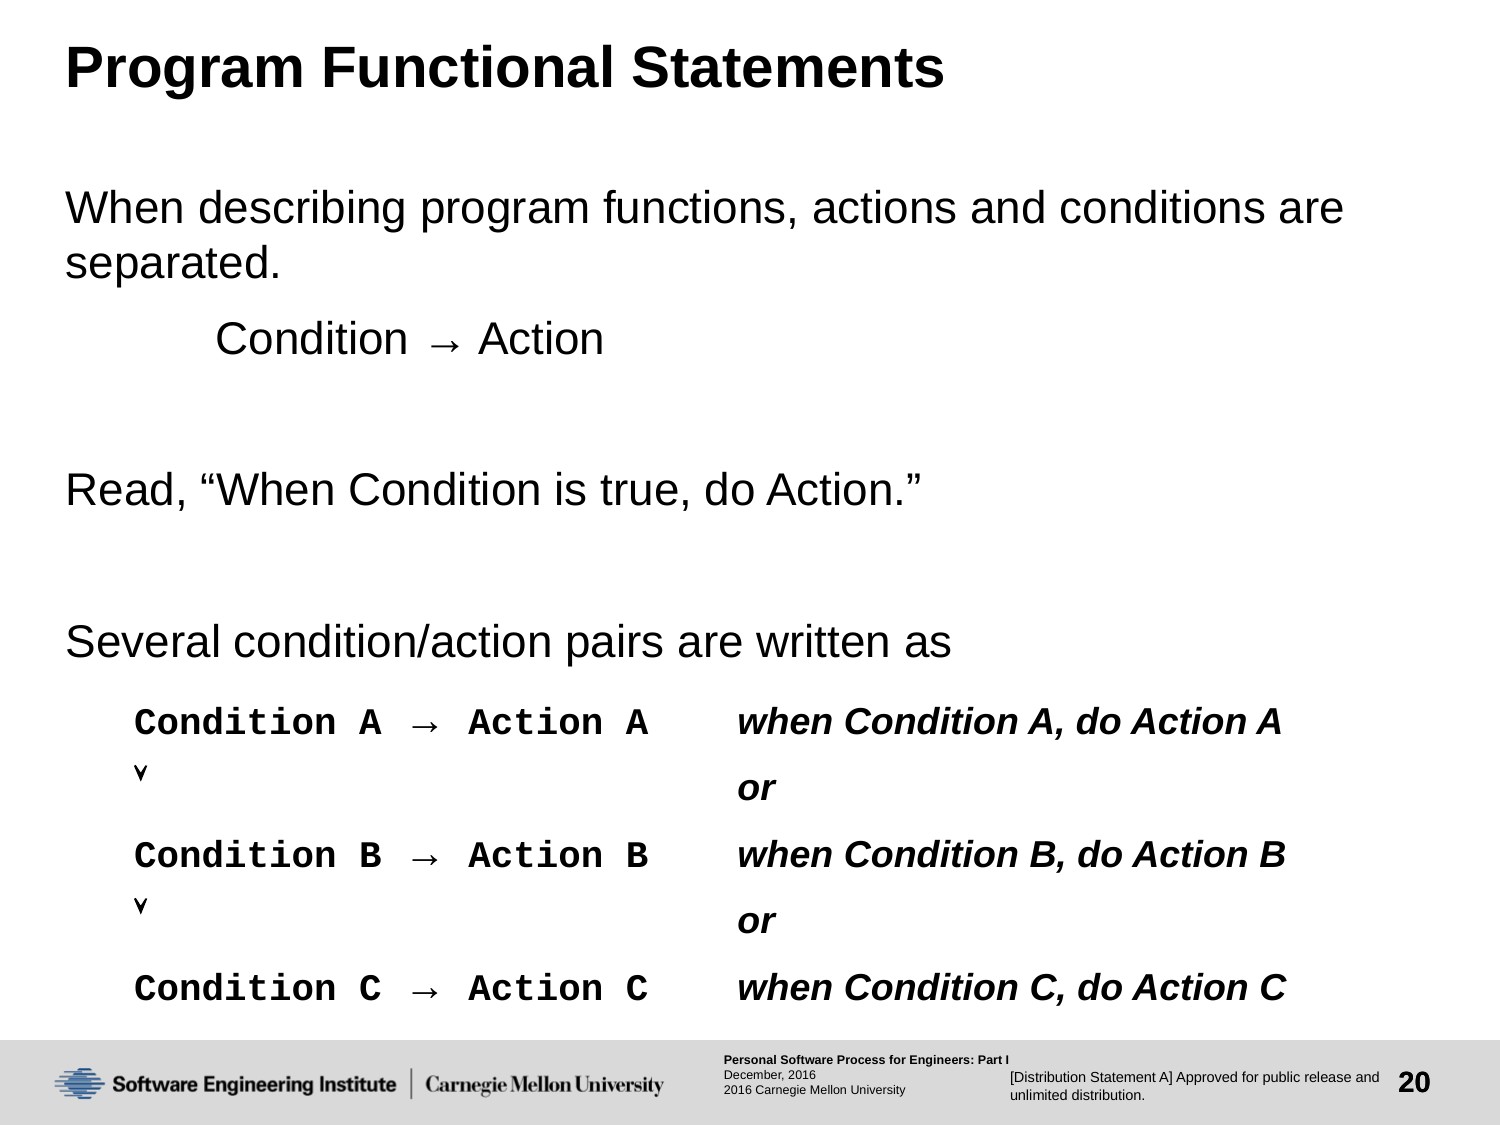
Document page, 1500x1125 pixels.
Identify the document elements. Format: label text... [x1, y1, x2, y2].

table_cell when Condition C, do Action C [737, 954, 1341, 1020]
table_cell Condition C → Action C [134, 954, 737, 1020]
table_cell Ú [134, 887, 737, 954]
table_cell or [737, 754, 1341, 821]
table_header Condition A → Action A [134, 688, 737, 754]
table_header when Condition A, do Action A [737, 688, 1341, 754]
picture [46, 1061, 673, 1104]
table_cell Condition B → Action B [134, 821, 737, 887]
table_cell or [737, 887, 1341, 954]
title Program Functional Statements [65, 37, 1313, 148]
table_cell Ú [134, 754, 737, 821]
table_cell when Condition B, do Action B [737, 821, 1341, 887]
list When describing program functions, actions and conditions are separated. Condition → Action Read, “When Condition is true, do Action.” Several condition/action pairs are written as [65, 177, 1431, 1000]
